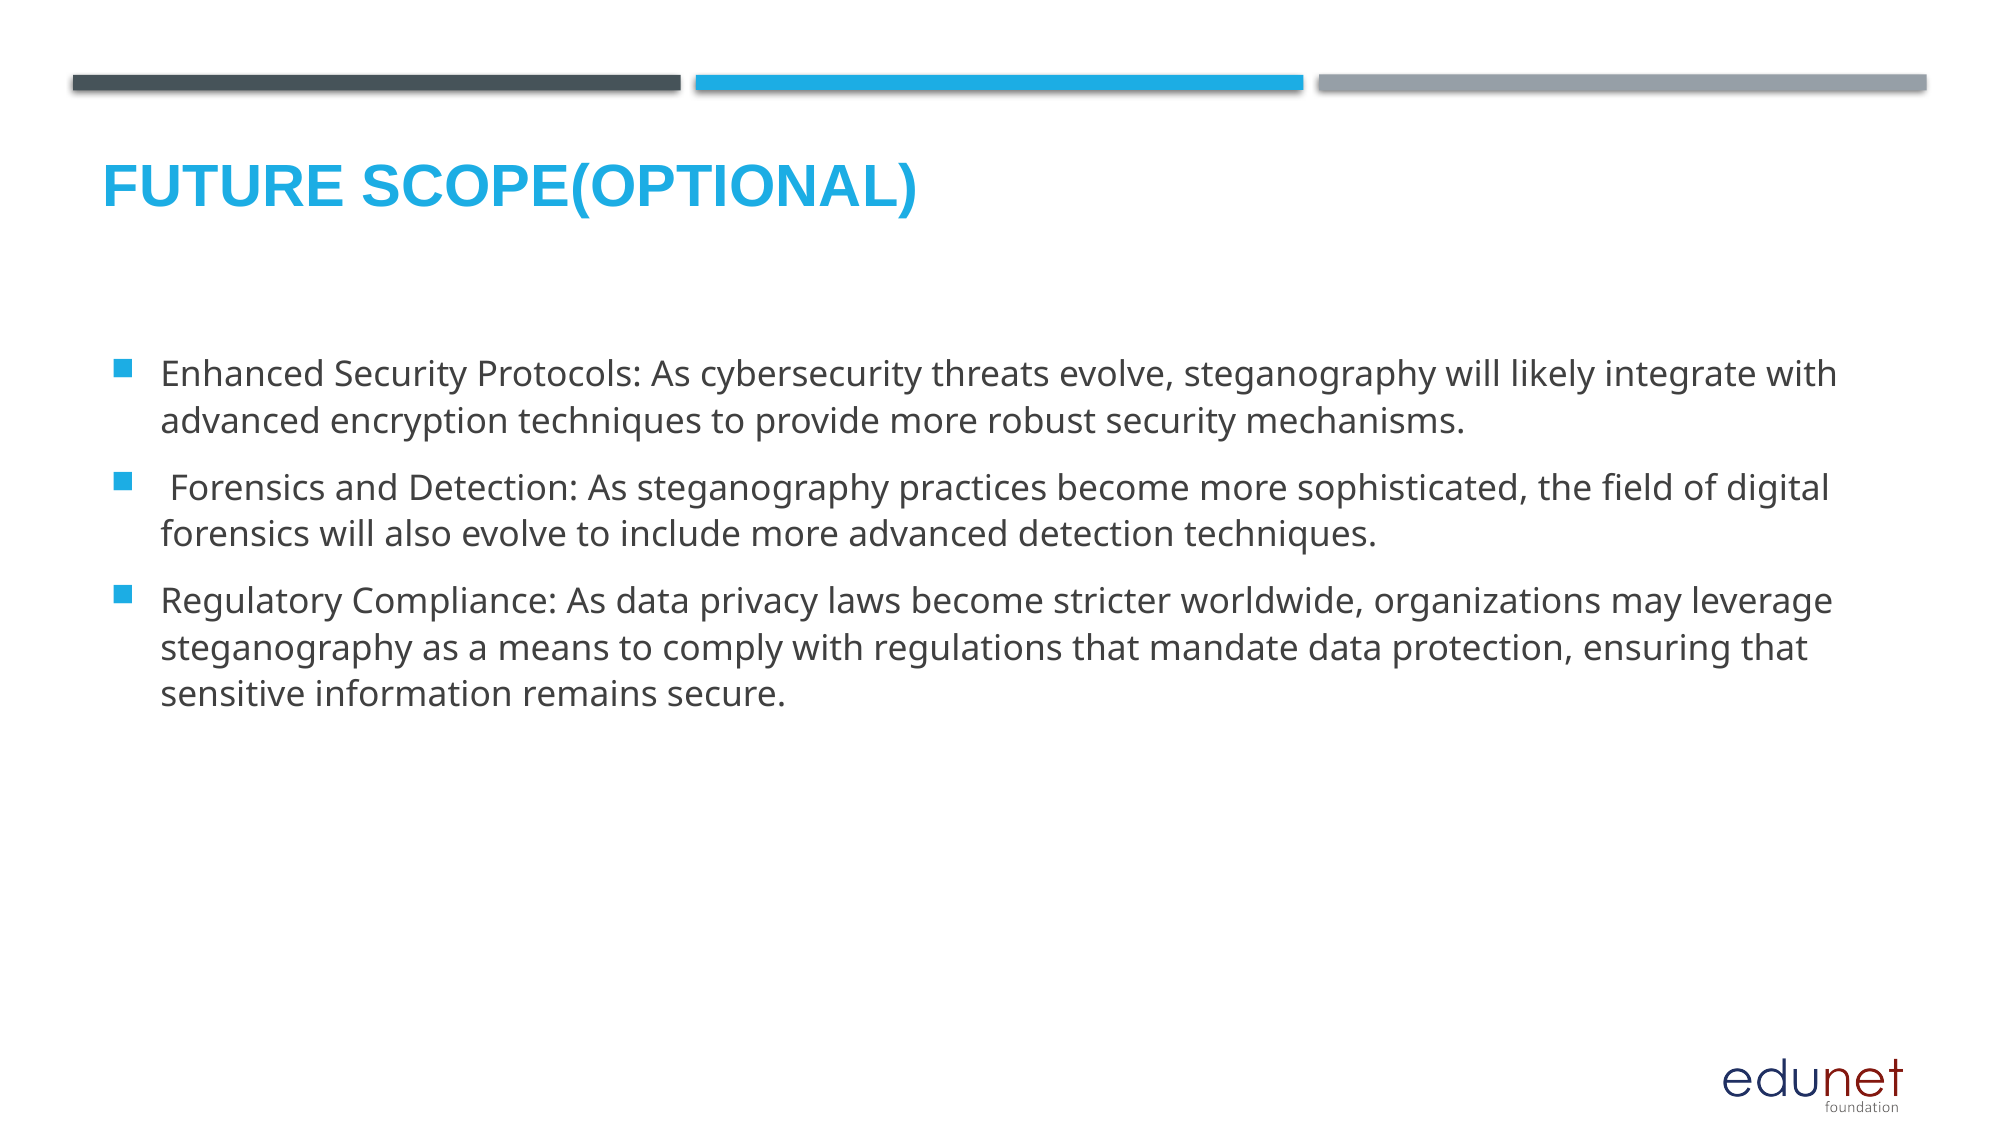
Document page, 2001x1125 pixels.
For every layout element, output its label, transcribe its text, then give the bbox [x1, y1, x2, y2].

text_box Future scope(optional) [87, 138, 1898, 226]
list Enhanced Security Protocols: As cybersecurity threats evolve, steganography will likely integrate with advanced encryption techniques to provide more robust security mechanisms. Forensics and Detection: As steganography practices become more sophisticated, the field of digital forensics will also evolve to include more advanced detection techniques. Regulatory Compliance: As data privacy laws become stricter worldwide, organizations may leverage steganography as a means to comply with regulations that mandate data protection, ensuring that sensitive information remains secure. [95, 213, 1905, 981]
picture [1719, 1056, 1905, 1116]
